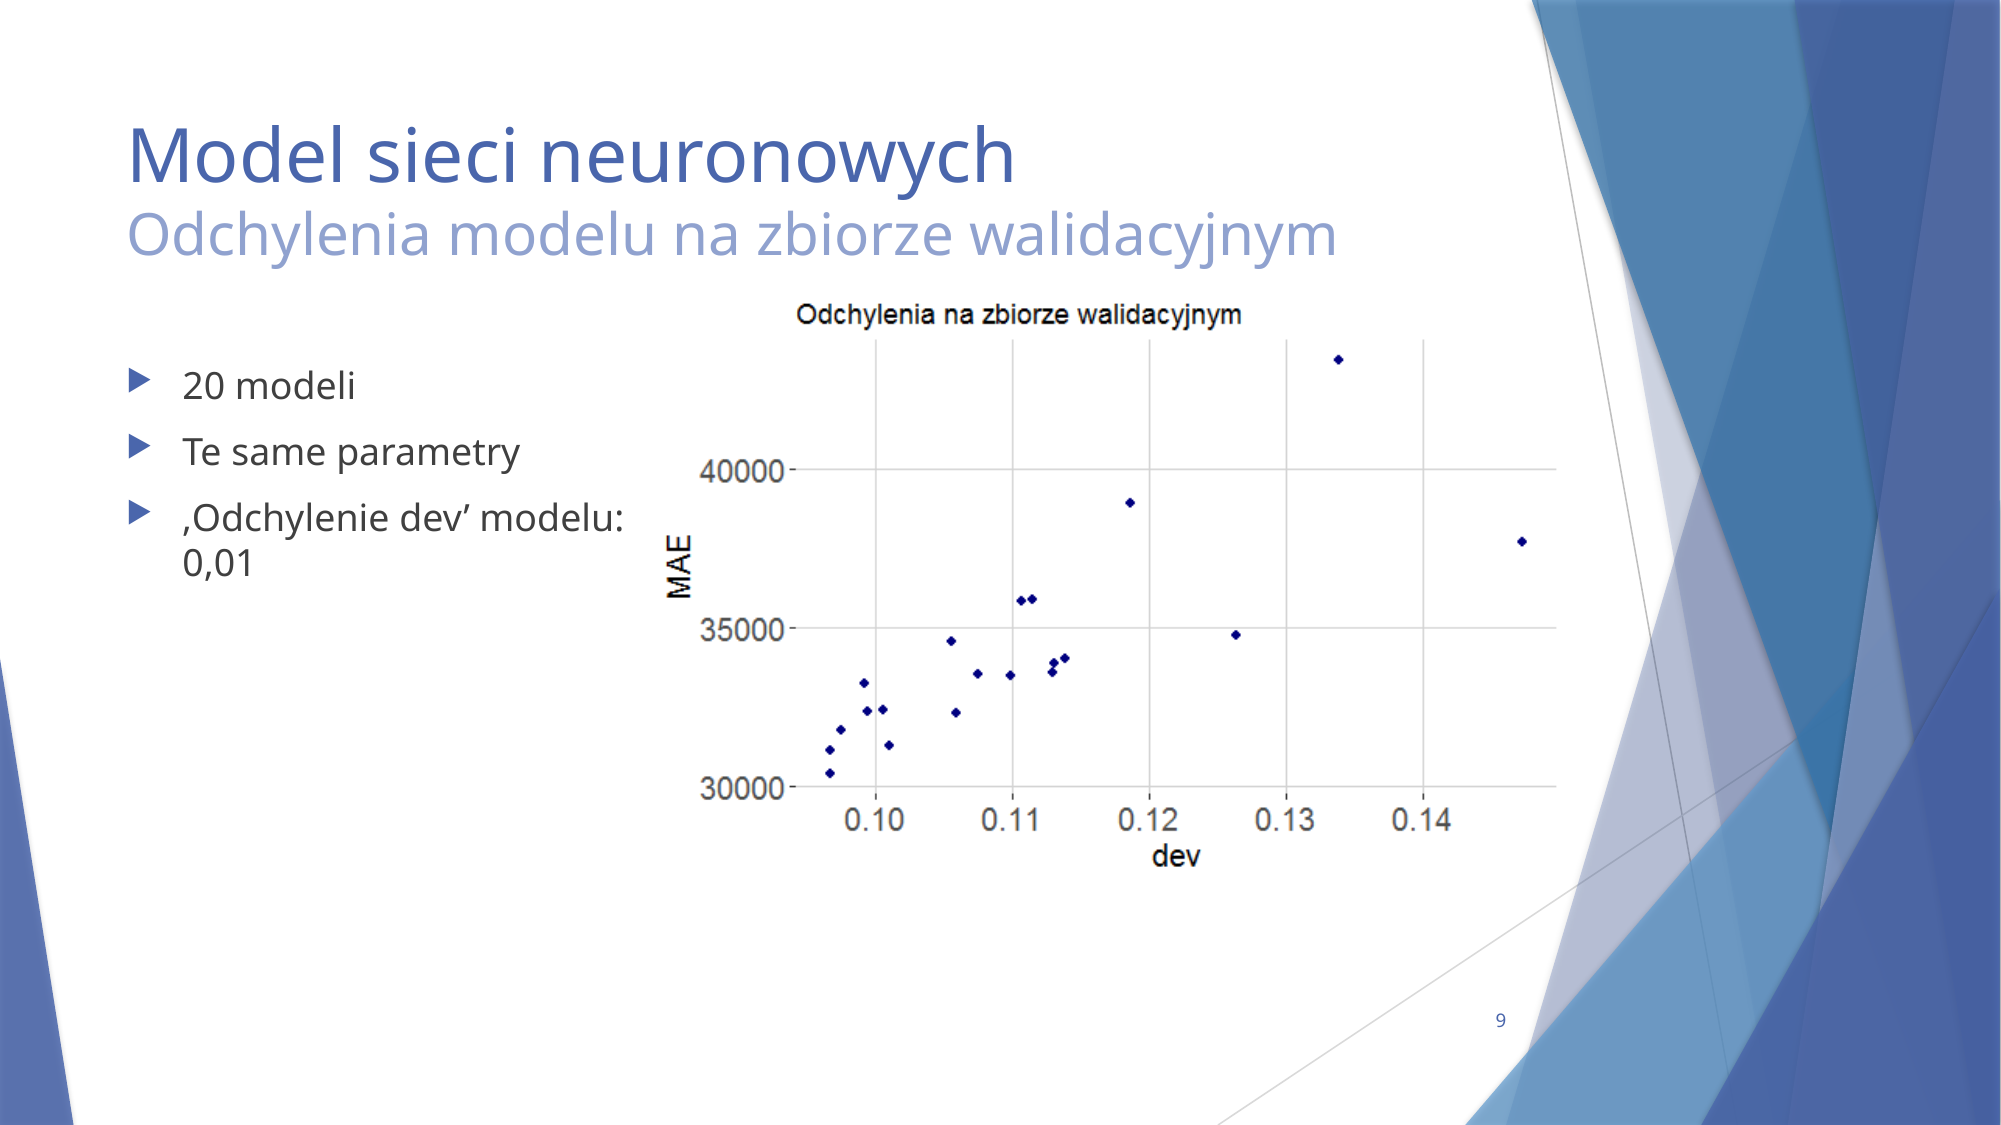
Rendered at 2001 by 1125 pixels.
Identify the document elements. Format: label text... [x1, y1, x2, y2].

text_box 20 modeli Te same parametry ‚Odchylenie dev’ modelu: 0,01 [111, 354, 654, 991]
title Model sieci neuronowych Odchylenia modelu na zbiorze walidacyjnym [111, 99, 1522, 317]
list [653, 289, 1569, 885]
slide_number 9 [1409, 991, 1522, 1051]
